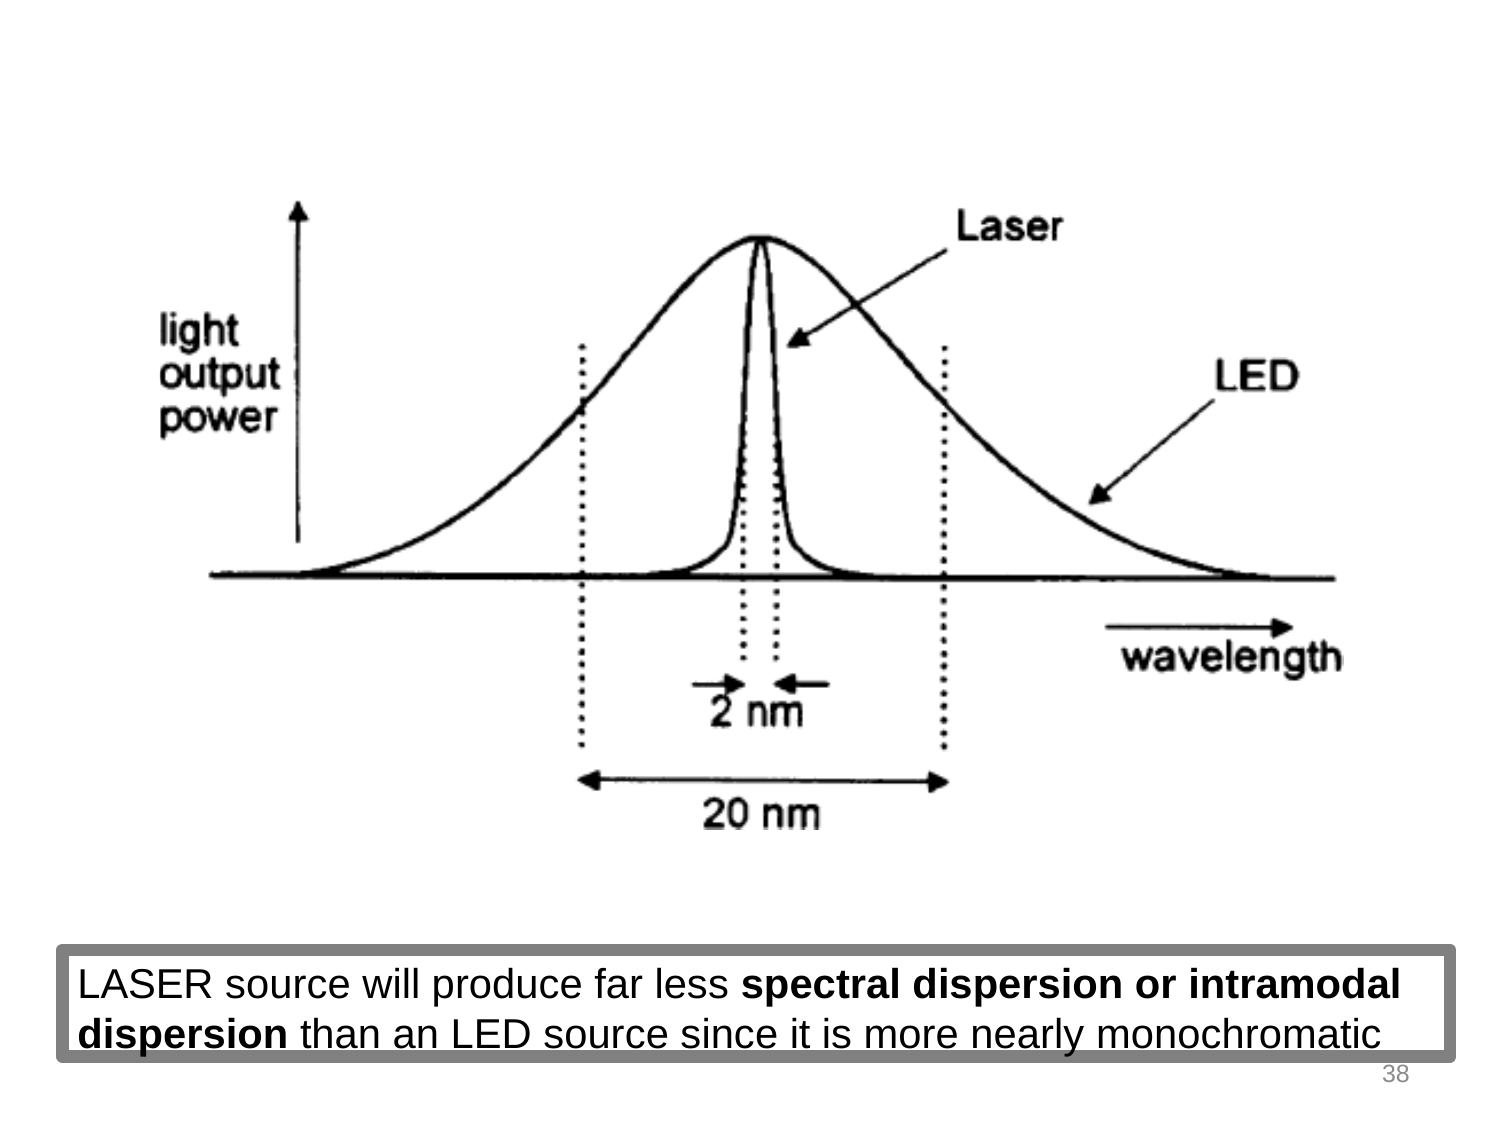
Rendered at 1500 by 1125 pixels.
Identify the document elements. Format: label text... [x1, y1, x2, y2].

text_box LASER source will produce far less spectral dispersion or intramodal dispersion than an LED source since it is more nearly monochromatic [62, 950, 512, 1057]
text_box [159, 200, 1344, 830]
slide_number 38 [1074, 1042, 1425, 1103]
text_box LASER source will produce far less spectral dispersion or intramodal dispersion than an LED source since it is more nearly monochromatic [988, 950, 1450, 1057]
footer [512, 746, 988, 1125]
